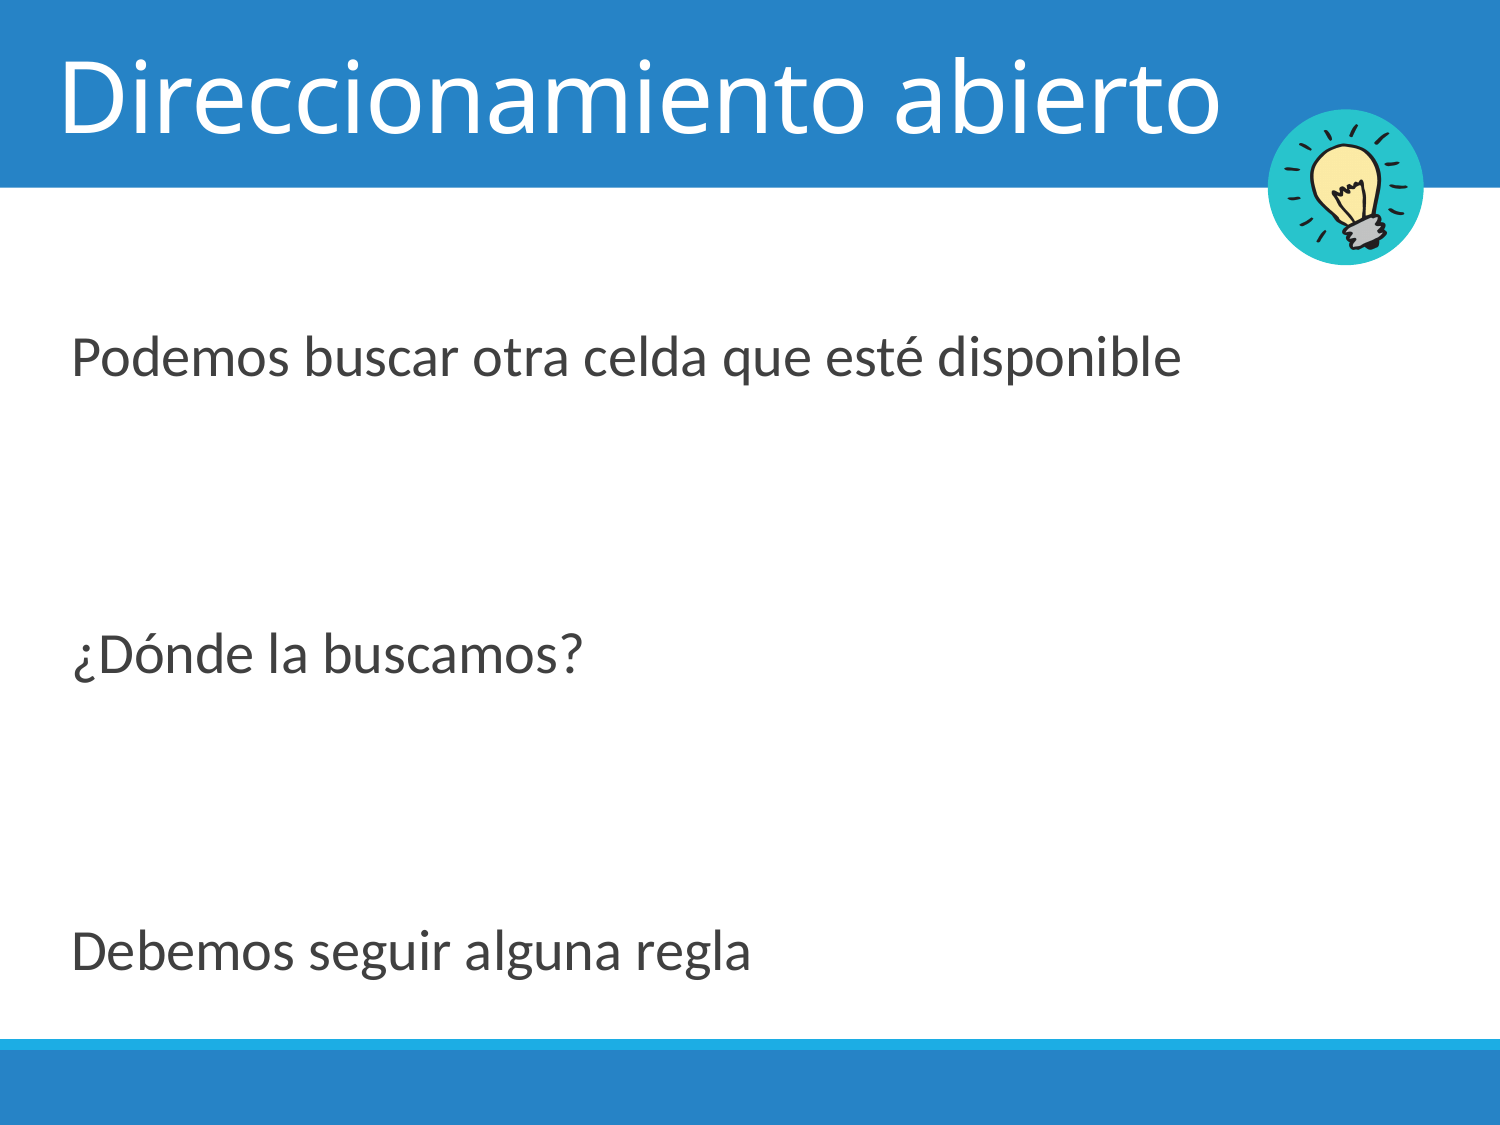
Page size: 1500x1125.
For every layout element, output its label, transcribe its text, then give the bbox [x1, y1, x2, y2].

list Podemos buscar otra celda que esté disponible ¿Dónde la buscamos? Debemos seguir alguna regla [41, 299, 1459, 1001]
picture [1284, 188, 1408, 250]
title Direccionamiento abierto [41, 0, 1459, 188]
